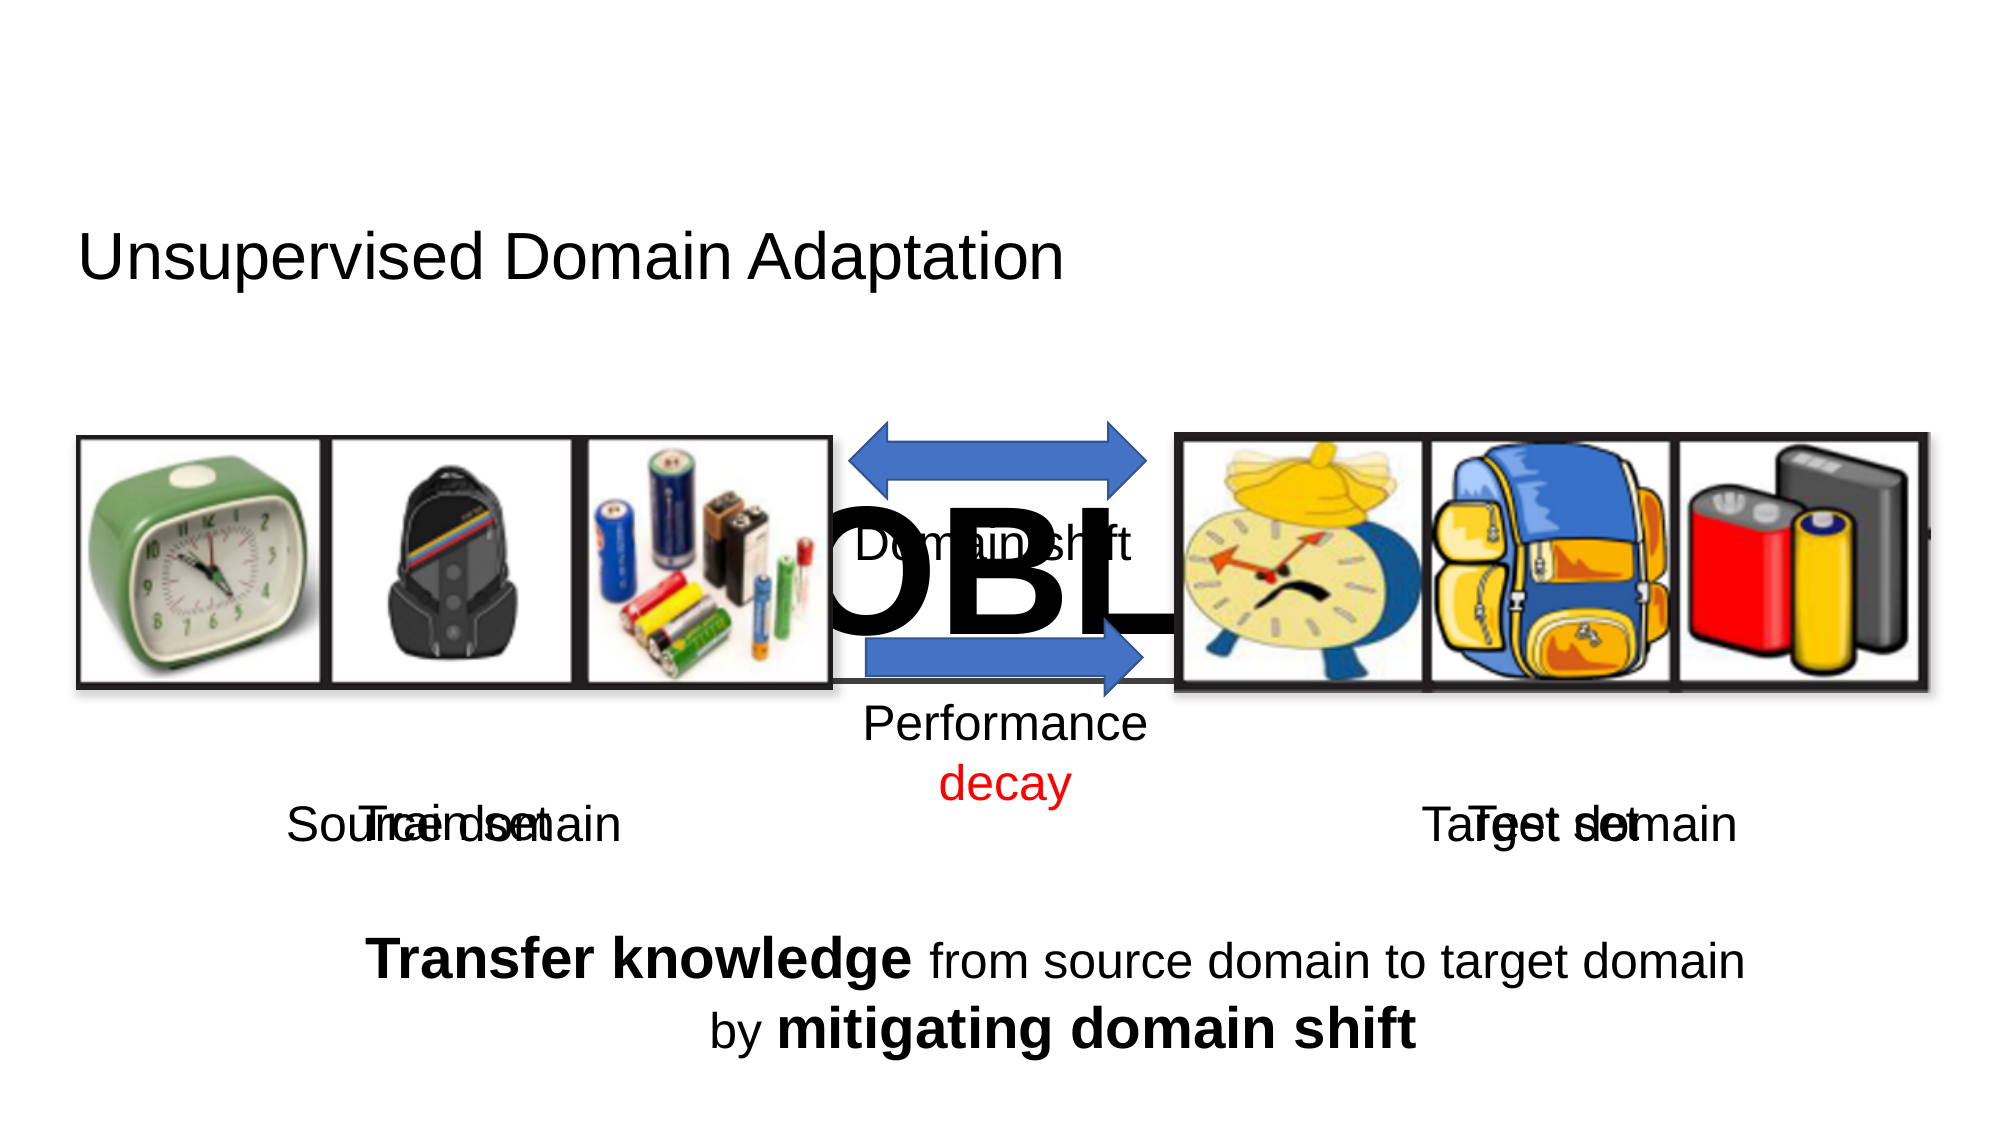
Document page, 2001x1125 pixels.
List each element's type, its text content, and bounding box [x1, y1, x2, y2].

text_box [865, 420, 1130, 443]
picture [1174, 432, 1931, 693]
text_box Transfer knowledge from source domain to target domain by mitigating domain shift [350, 912, 1776, 1068]
text_box Source domain [271, 784, 637, 860]
picture [76, 435, 834, 690]
text_box Unsupervised Domain Adaptation [63, 205, 1109, 301]
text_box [834, 443, 1174, 682]
text_box Train set [342, 783, 566, 858]
text_box Test set [1452, 783, 1655, 858]
text_box Target domain [1406, 784, 1753, 860]
text_box Performance decay [757, 683, 1254, 819]
